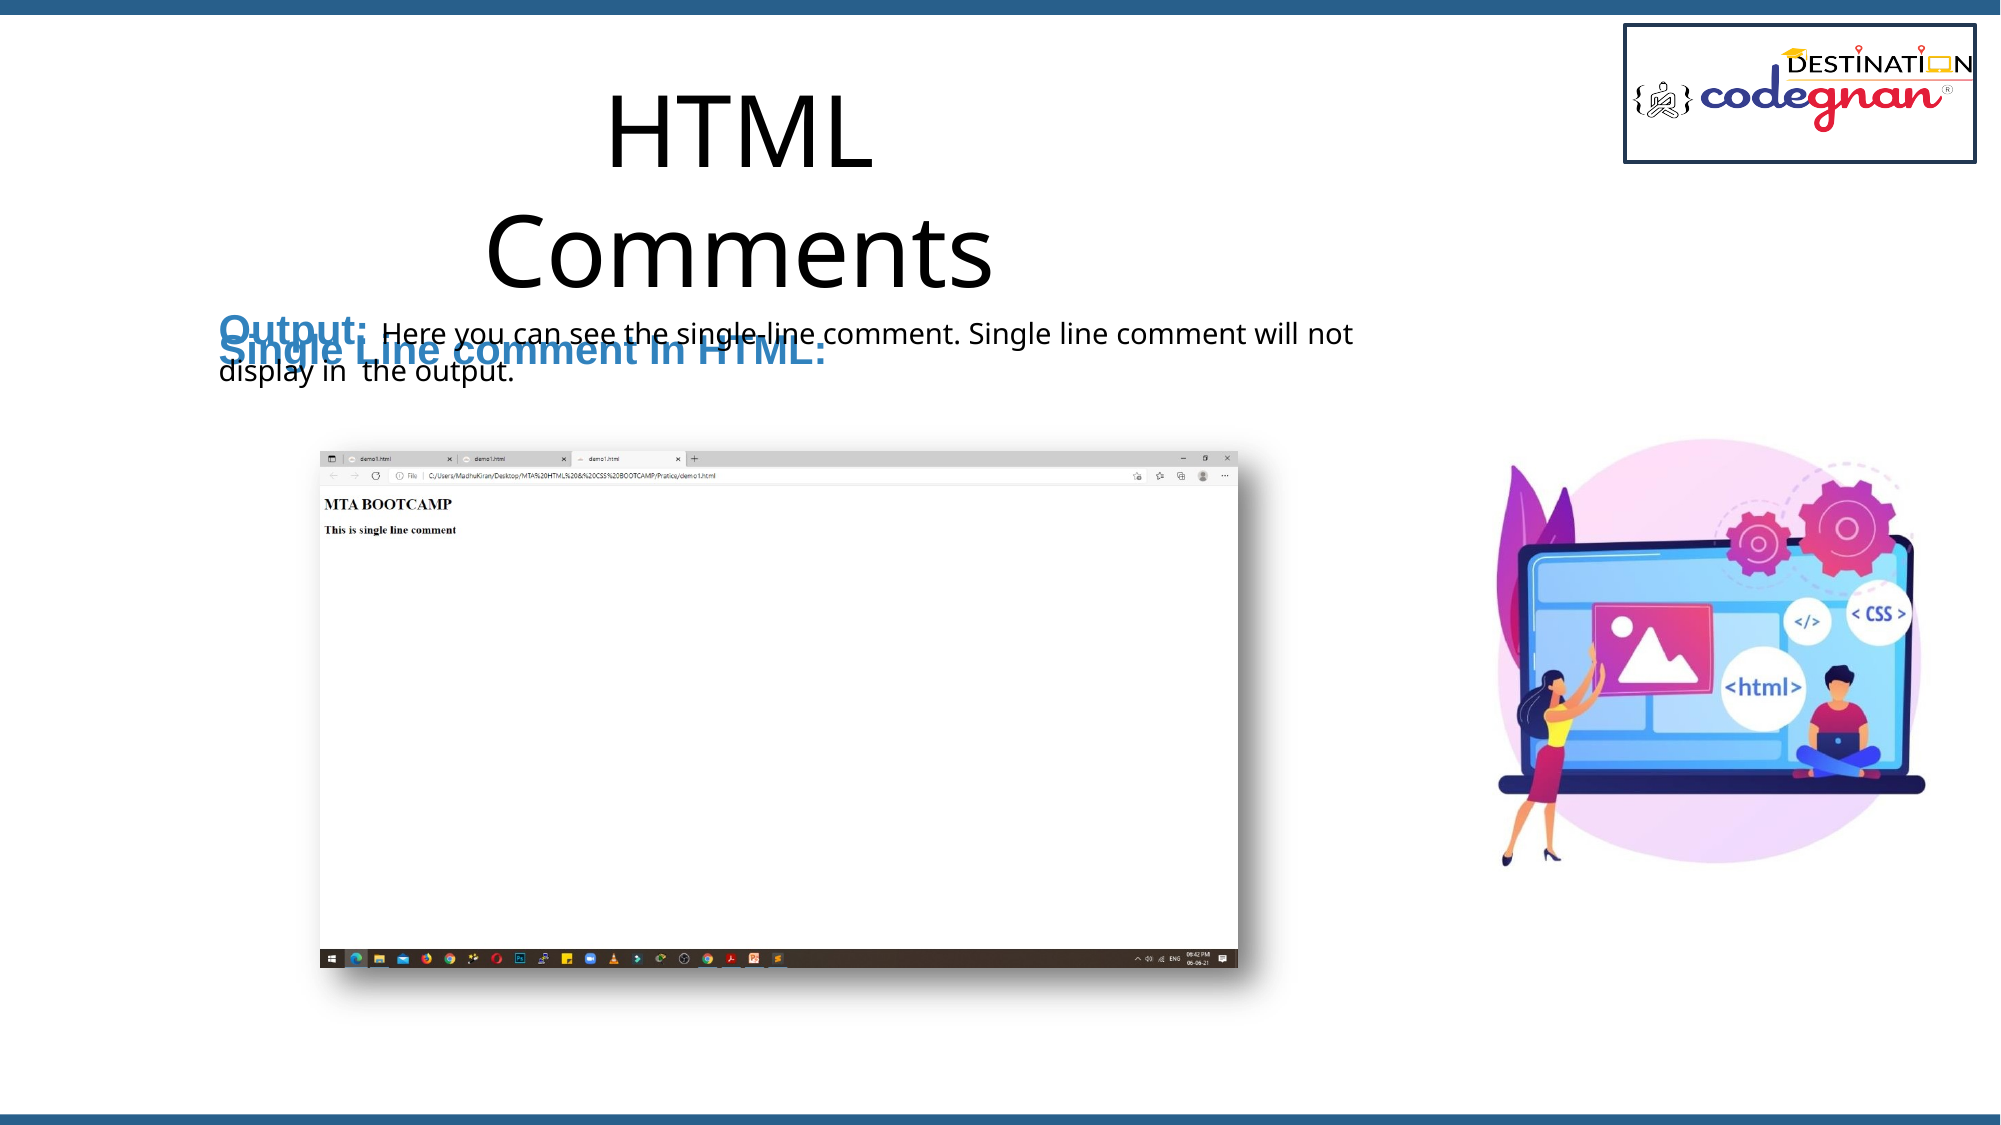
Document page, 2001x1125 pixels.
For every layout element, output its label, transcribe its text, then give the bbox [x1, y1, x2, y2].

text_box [296, 425, 1299, 1026]
text_box HTML Comments Single Line comment In HTML: [216, 27, 1132, 300]
picture [1492, 434, 1931, 873]
text_box [1623, 23, 1977, 164]
text_box Output: Here you can see the single-line comment. Single line comment will not display in the output. [216, 300, 1431, 388]
